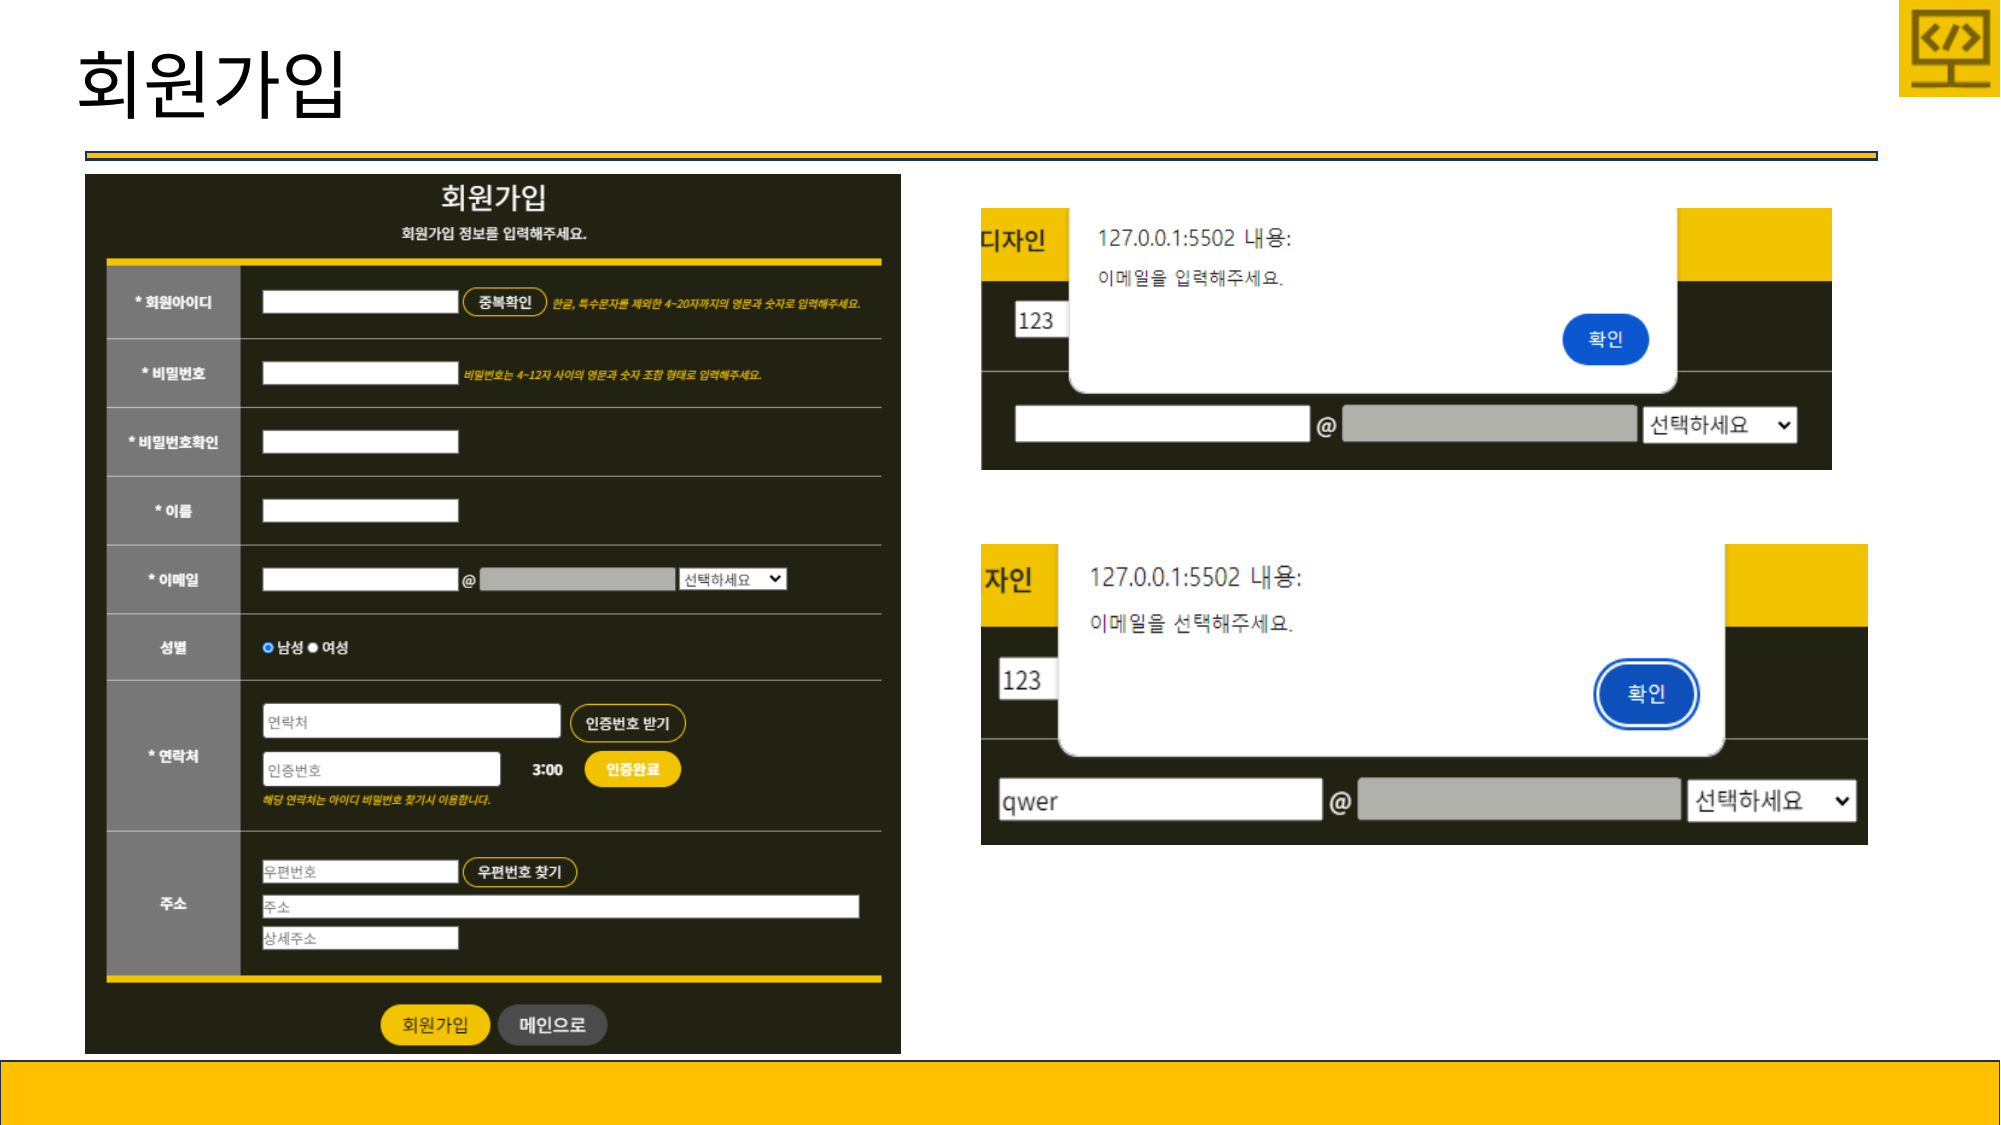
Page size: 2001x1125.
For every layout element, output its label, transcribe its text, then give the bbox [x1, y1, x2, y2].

text_box [0, 1060, 2000, 1125]
picture [981, 208, 1832, 470]
text_box [85, 152, 1878, 160]
text_box 회원가입 [60, 31, 394, 137]
picture [1899, 0, 2000, 98]
picture [981, 544, 1868, 846]
picture [85, 173, 902, 1054]
